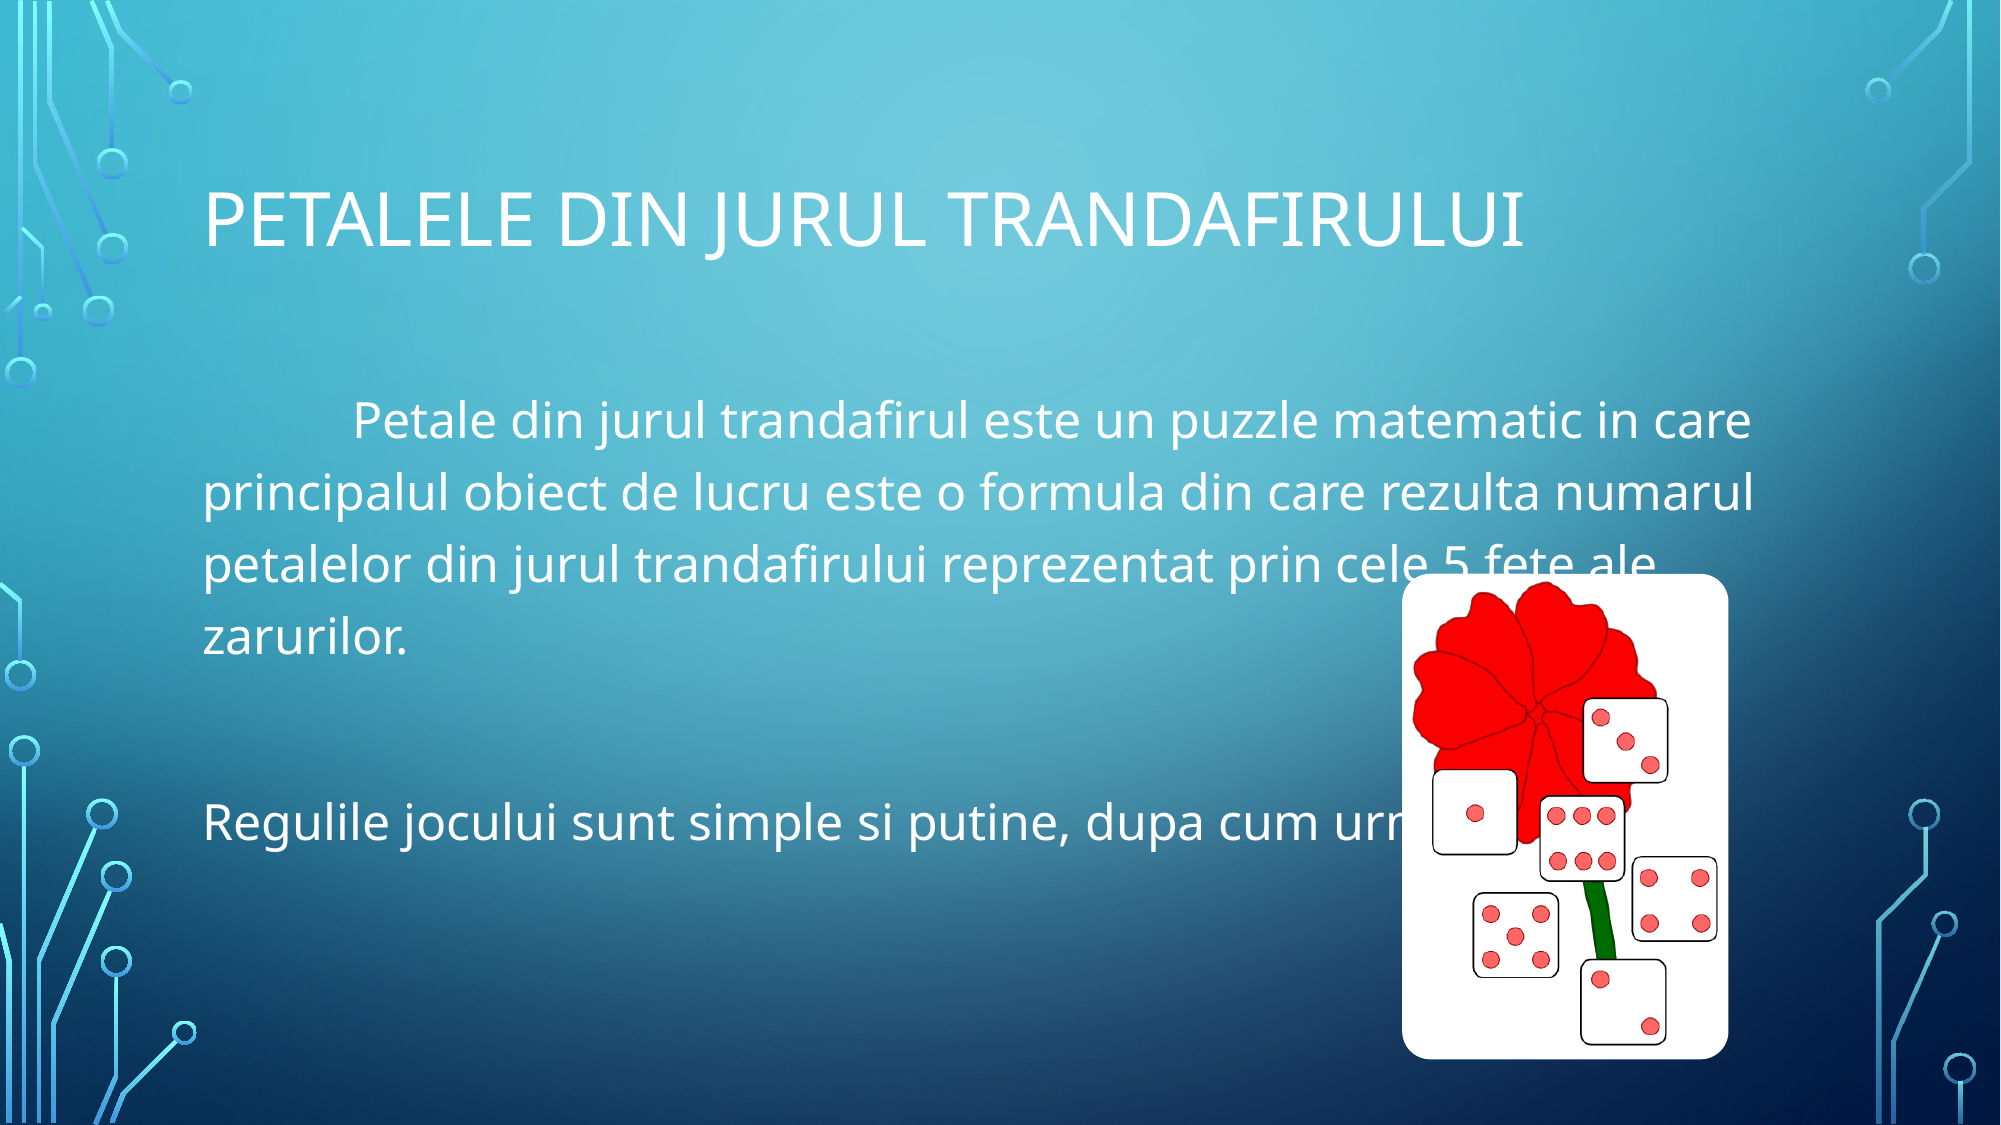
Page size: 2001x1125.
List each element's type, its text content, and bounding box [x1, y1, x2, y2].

picture [1401, 573, 1729, 1060]
list Petale din jurul trandafirul este un puzzle matematic in care principalul obiect de lucru este o formula din care rezulta numarul petalelor din jurul trandafirului reprezentat prin cele 5 fete ale zarurilor. Regulile jocului sunt simple si putine, dupa cum urmeaza: [187, 369, 1813, 950]
title Petalele din jurul trandafirului [187, 101, 1813, 344]
